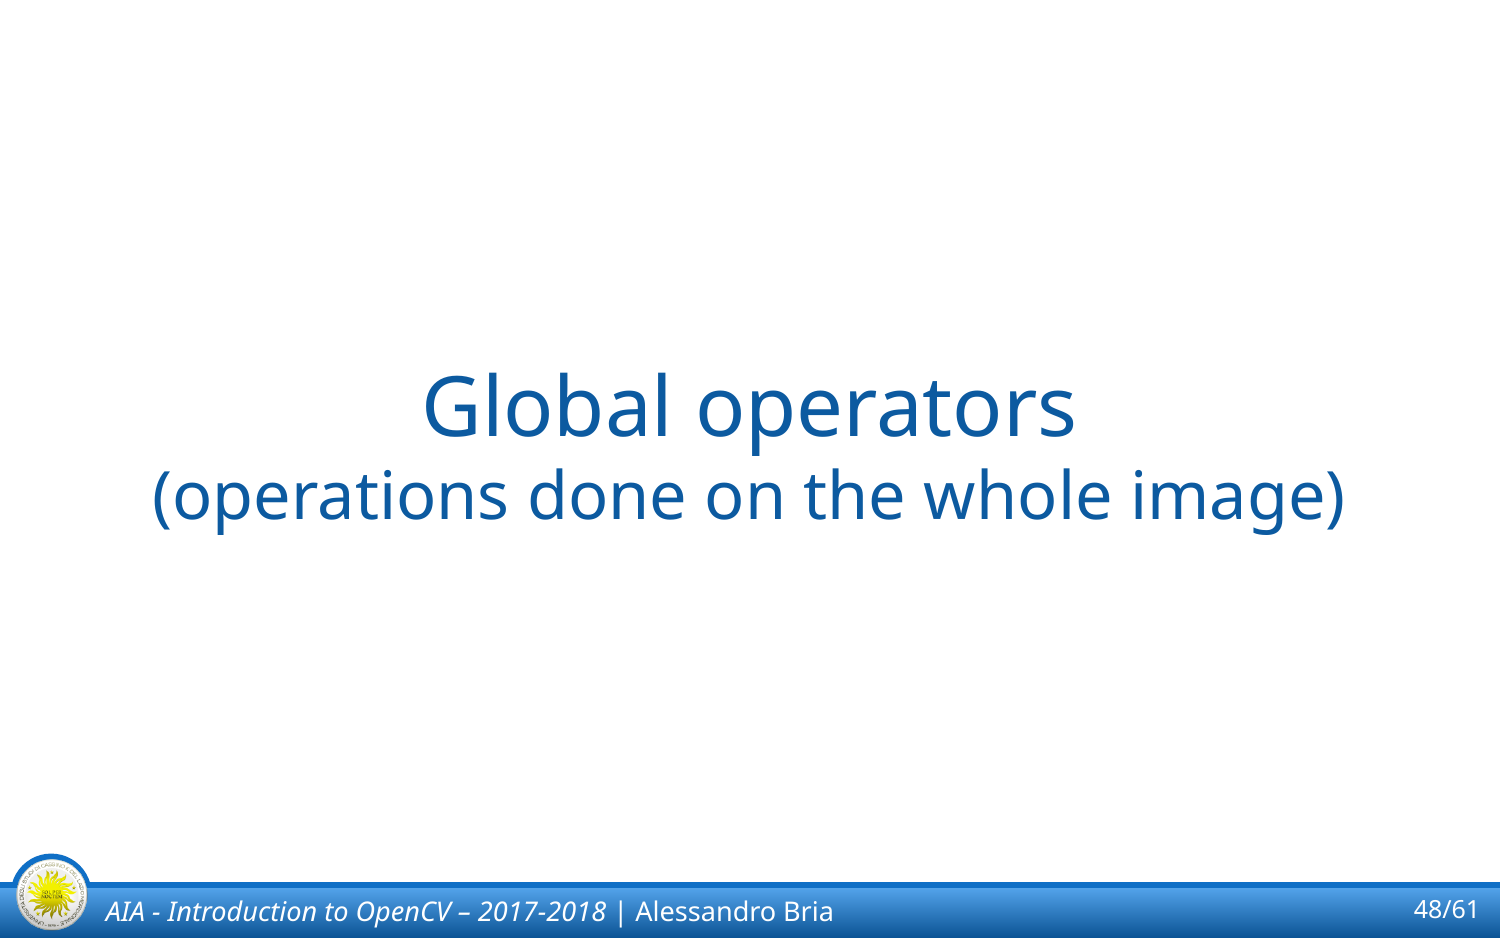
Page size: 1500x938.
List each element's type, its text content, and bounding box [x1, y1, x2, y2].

title Global operators (operations done on the whole image) [103, 29, 1397, 857]
picture [15, 858, 88, 931]
